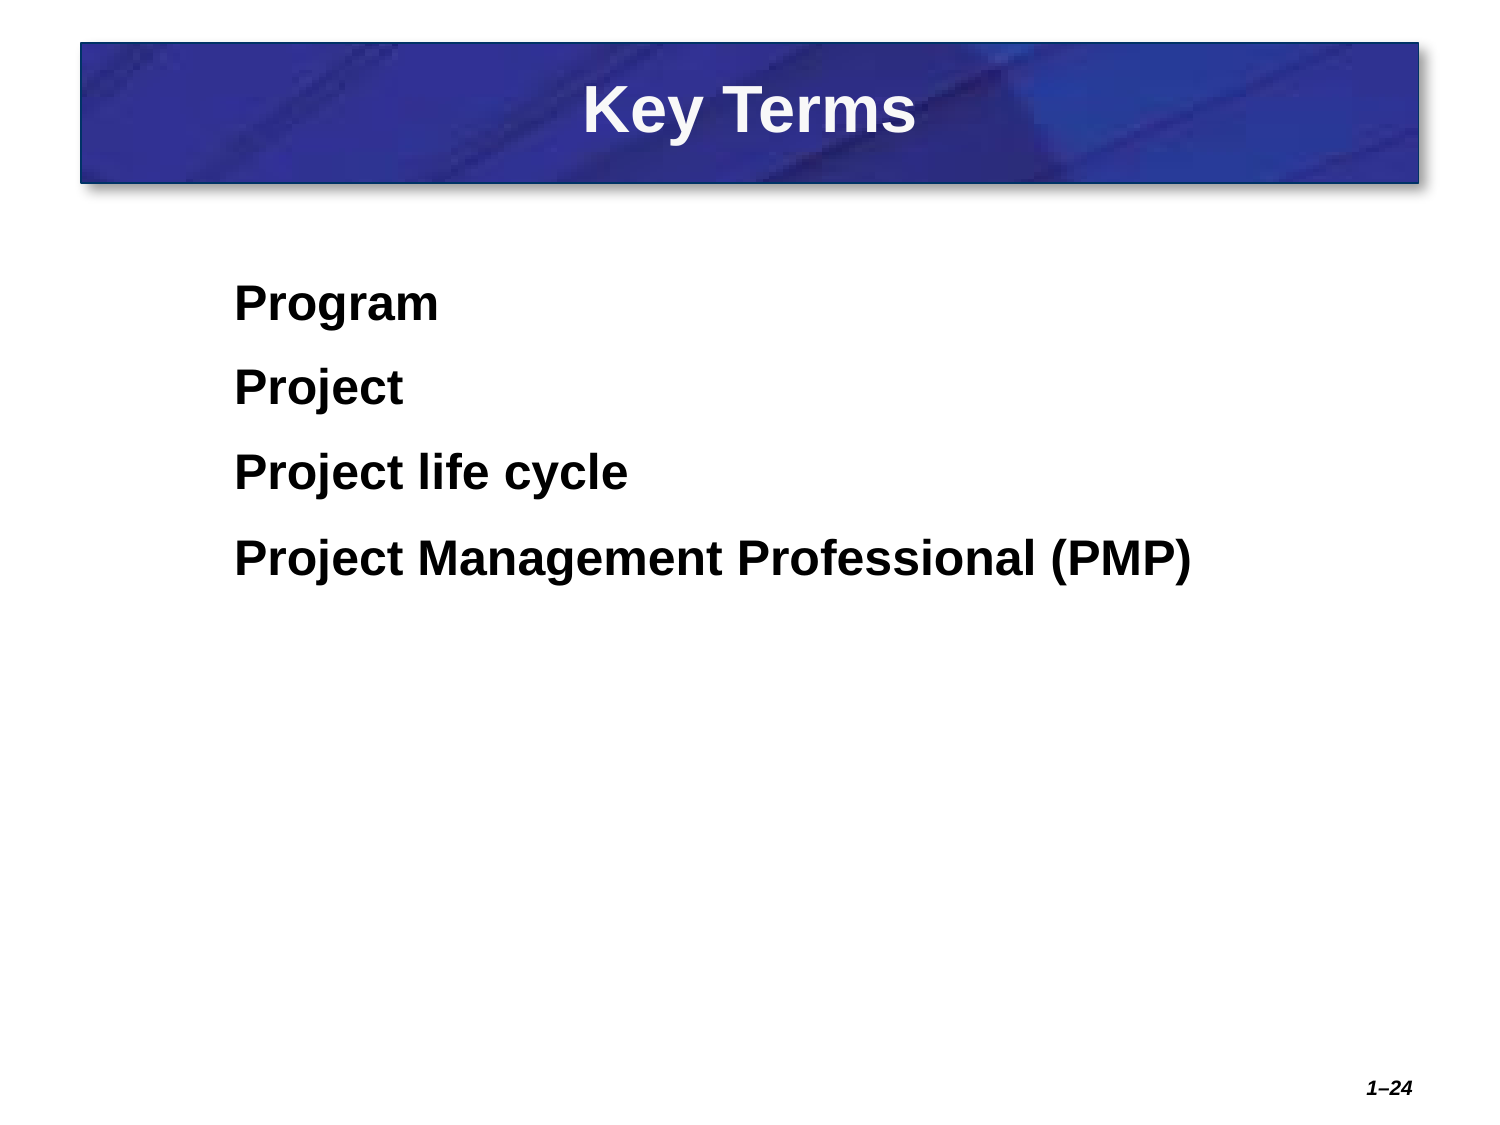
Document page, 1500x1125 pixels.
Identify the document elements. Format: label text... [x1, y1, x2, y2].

title Key Terms [80, 42, 1419, 184]
list Program Project Project life cycle Project Management Professional (PMP) [87, 262, 1413, 833]
slide_number 1–24 [1065, 1074, 1413, 1100]
